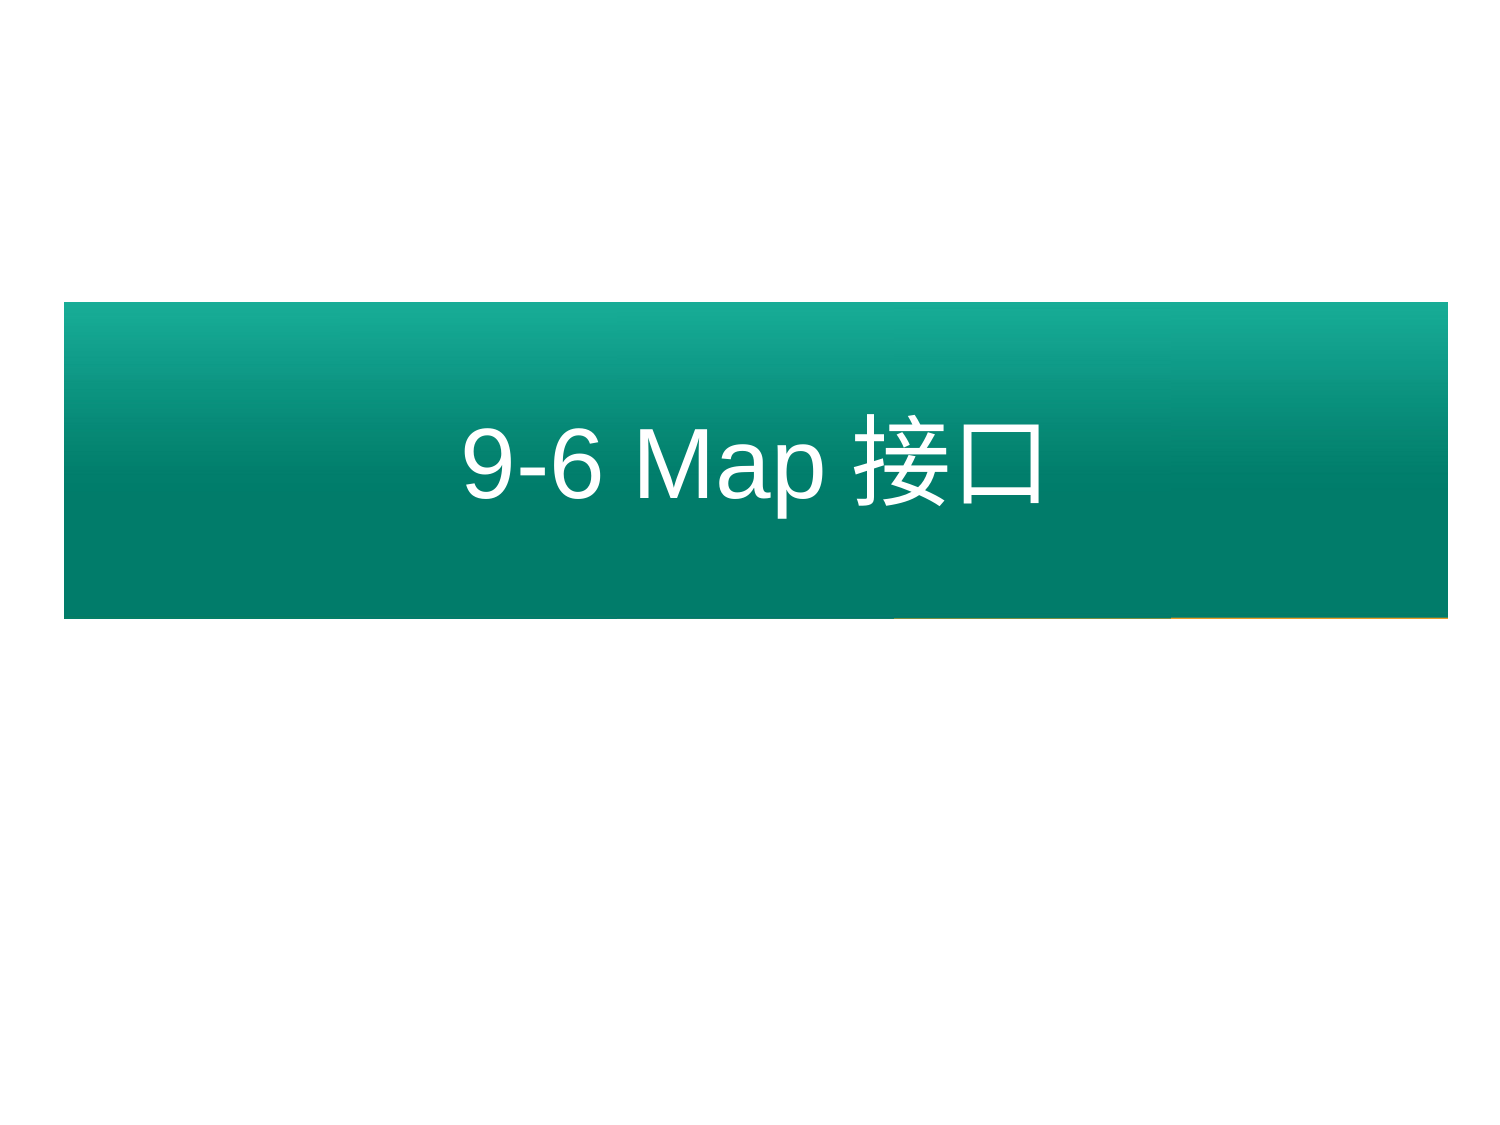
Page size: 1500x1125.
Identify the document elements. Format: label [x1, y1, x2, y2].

list [64, 302, 1448, 619]
